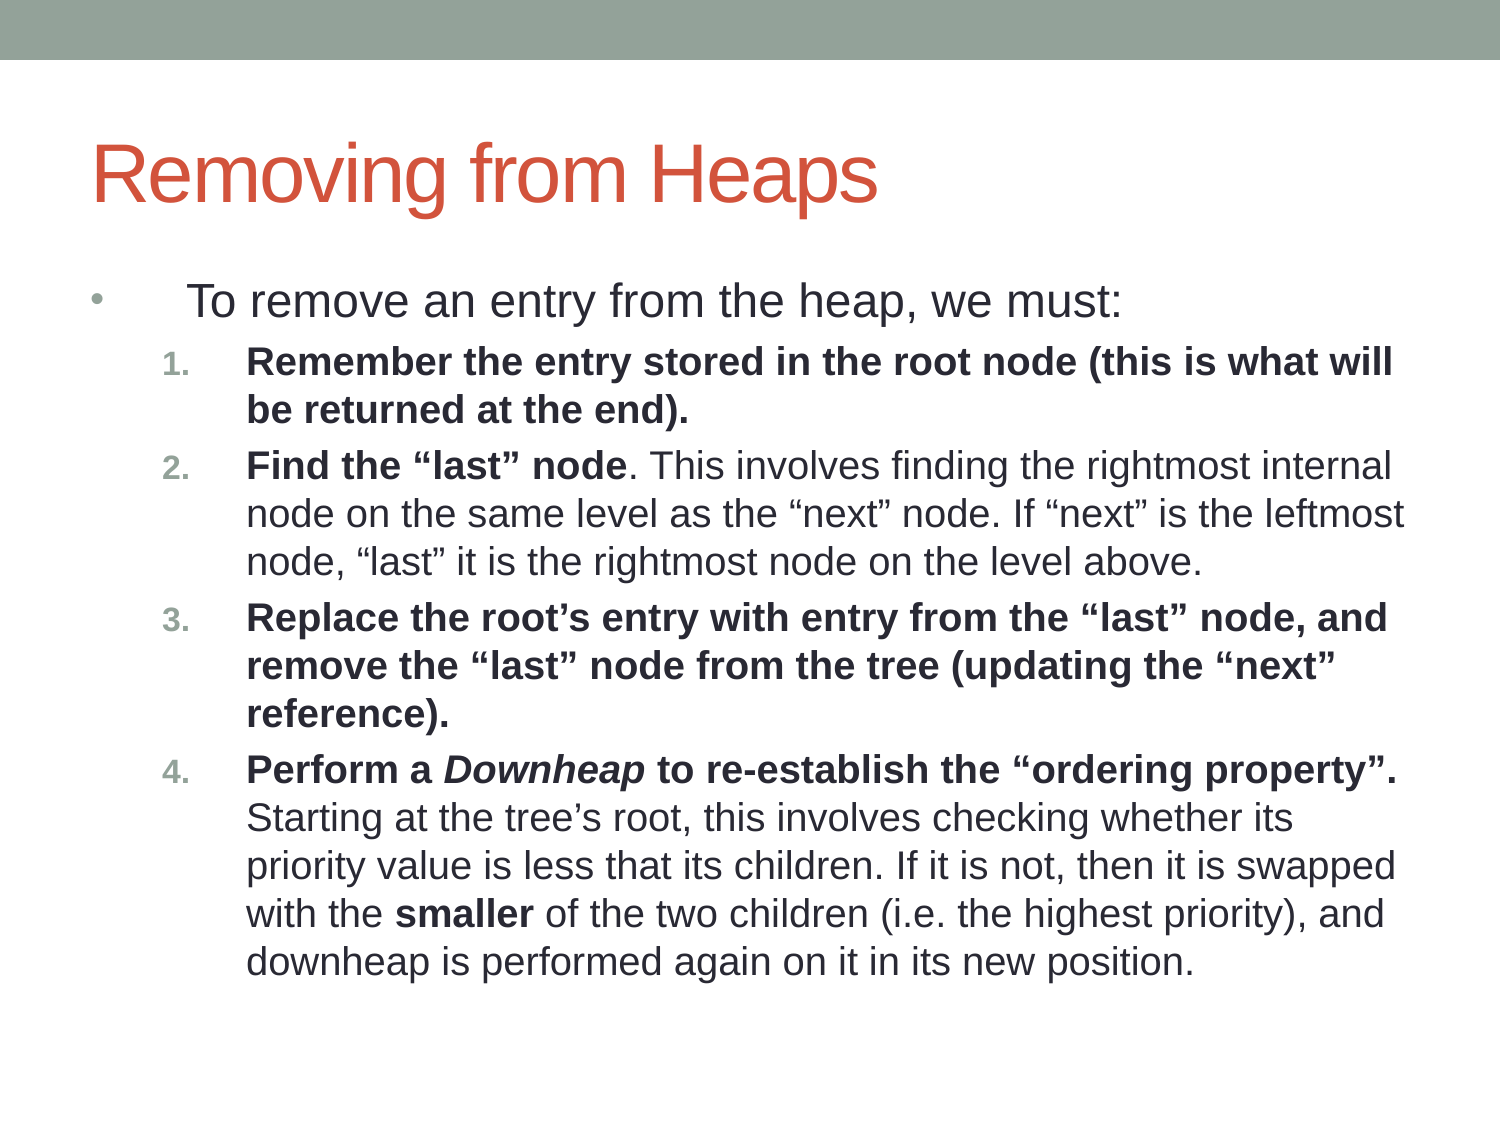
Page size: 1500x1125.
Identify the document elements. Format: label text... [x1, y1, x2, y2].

list To remove an entry from the heap, we must: Remember the entry stored in the root node (this is what will be returned at the end). Find the “last” node. This involves finding the rightmost internal node on the same level as the “next” node. If “next” is the leftmost node, “last” it is the rightmost node on the level above. Replace the root’s entry with entry from the “last” node, and remove the “last” node from the tree (updating the “next” reference). Perform a Downheap to re-establish the “ordering property”. Starting at the tree’s root, this involves checking whether its priority value is less that its children. If it is not, then it is swapped with the smaller of the two children (i.e. the highest priority), and downheap is performed again on it in its new position. [75, 262, 1425, 1063]
title Removing from Heaps [75, 87, 1425, 250]
